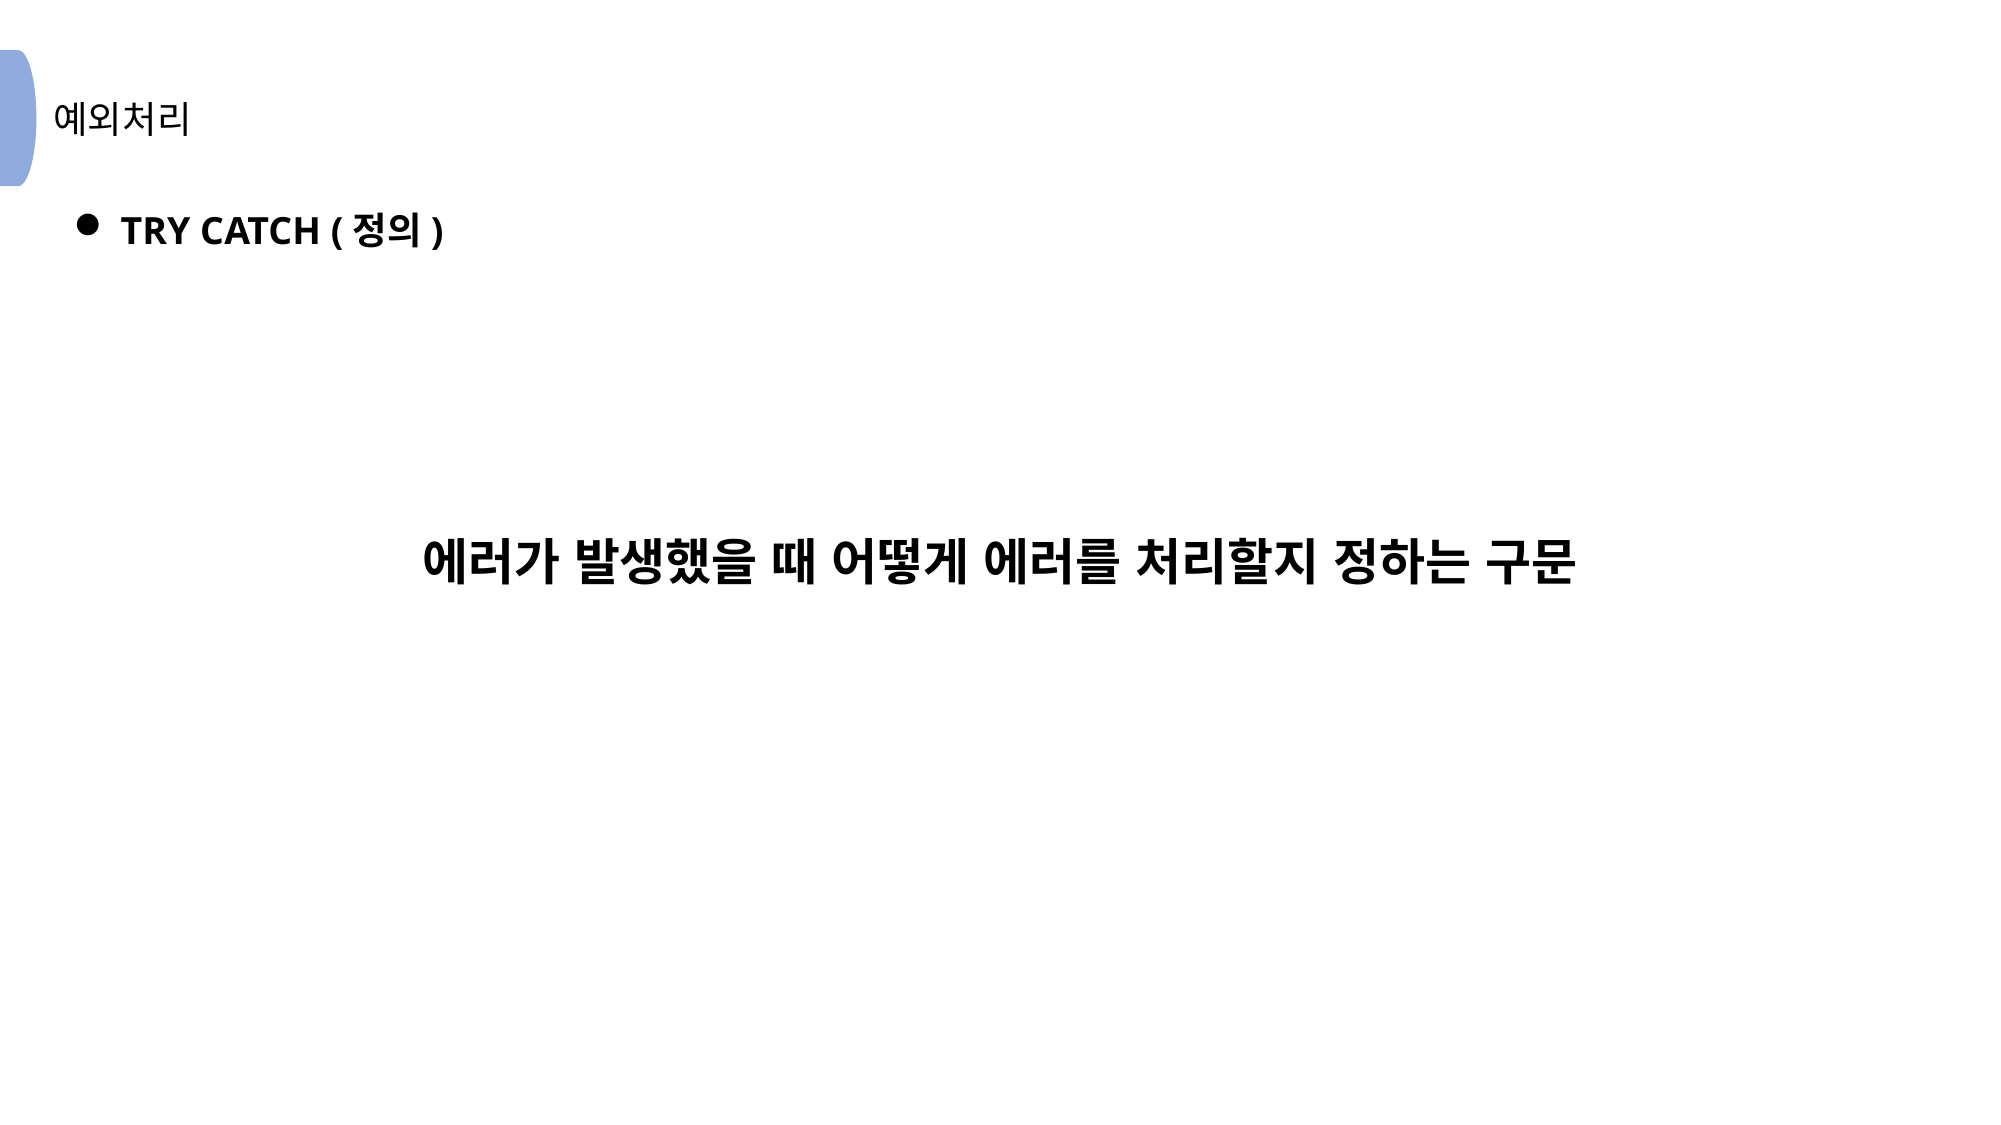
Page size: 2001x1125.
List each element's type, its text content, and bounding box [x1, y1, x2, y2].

text_box TRY CATCH (정의) [59, 176, 459, 330]
text_box 에러가 발생했을 때 어떻게 에러를 처리할지 정하는 구문 [111, 463, 1889, 598]
